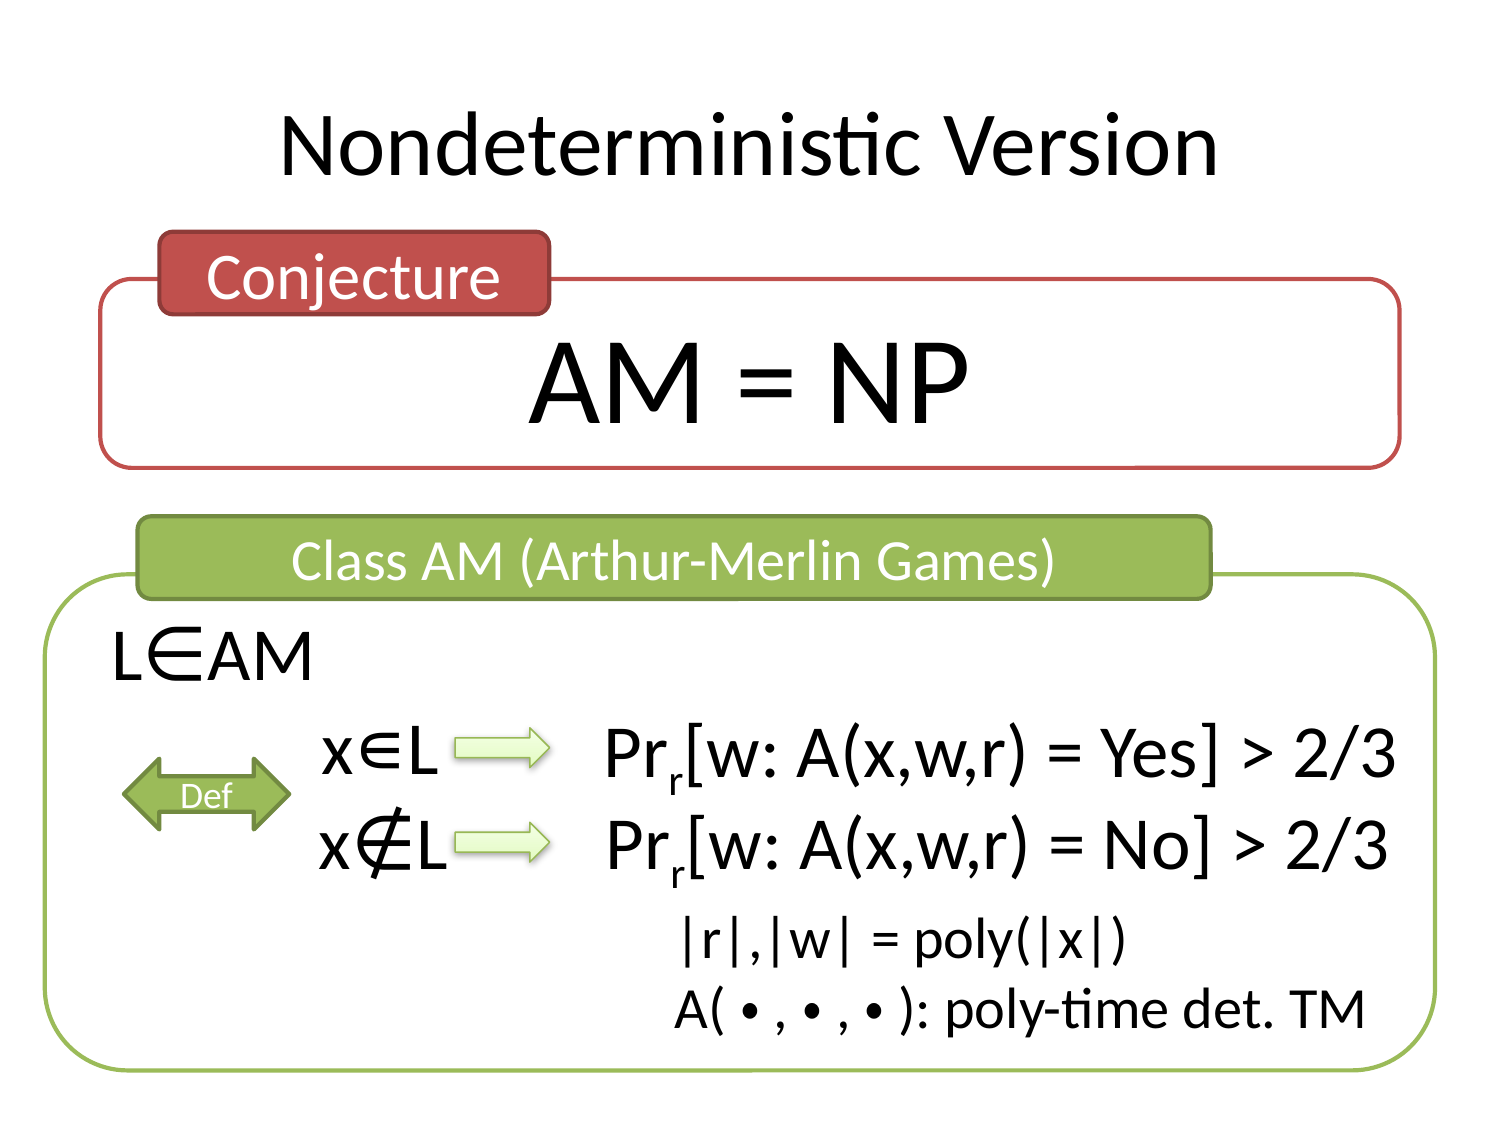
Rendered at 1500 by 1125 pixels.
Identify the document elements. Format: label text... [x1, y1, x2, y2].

text_box Conjecture [157, 229, 552, 317]
text_box [454, 821, 551, 863]
text_box x∉L [304, 786, 463, 892]
text_box x∊L [306, 692, 454, 786]
text_box L∈AM [96, 597, 331, 703]
text_box [42, 572, 1438, 1073]
title Nondeterministic Version [75, 45, 1425, 233]
text_box |r|,|w| = poly(|x|) A(・,・,・): poly-time det. TM [659, 893, 1383, 1048]
text_box AM = NP [98, 276, 1402, 470]
text_box Class AM (Arthur-Merlin Games) [135, 514, 1213, 602]
text_box Def [121, 756, 292, 832]
text_box [454, 727, 551, 769]
